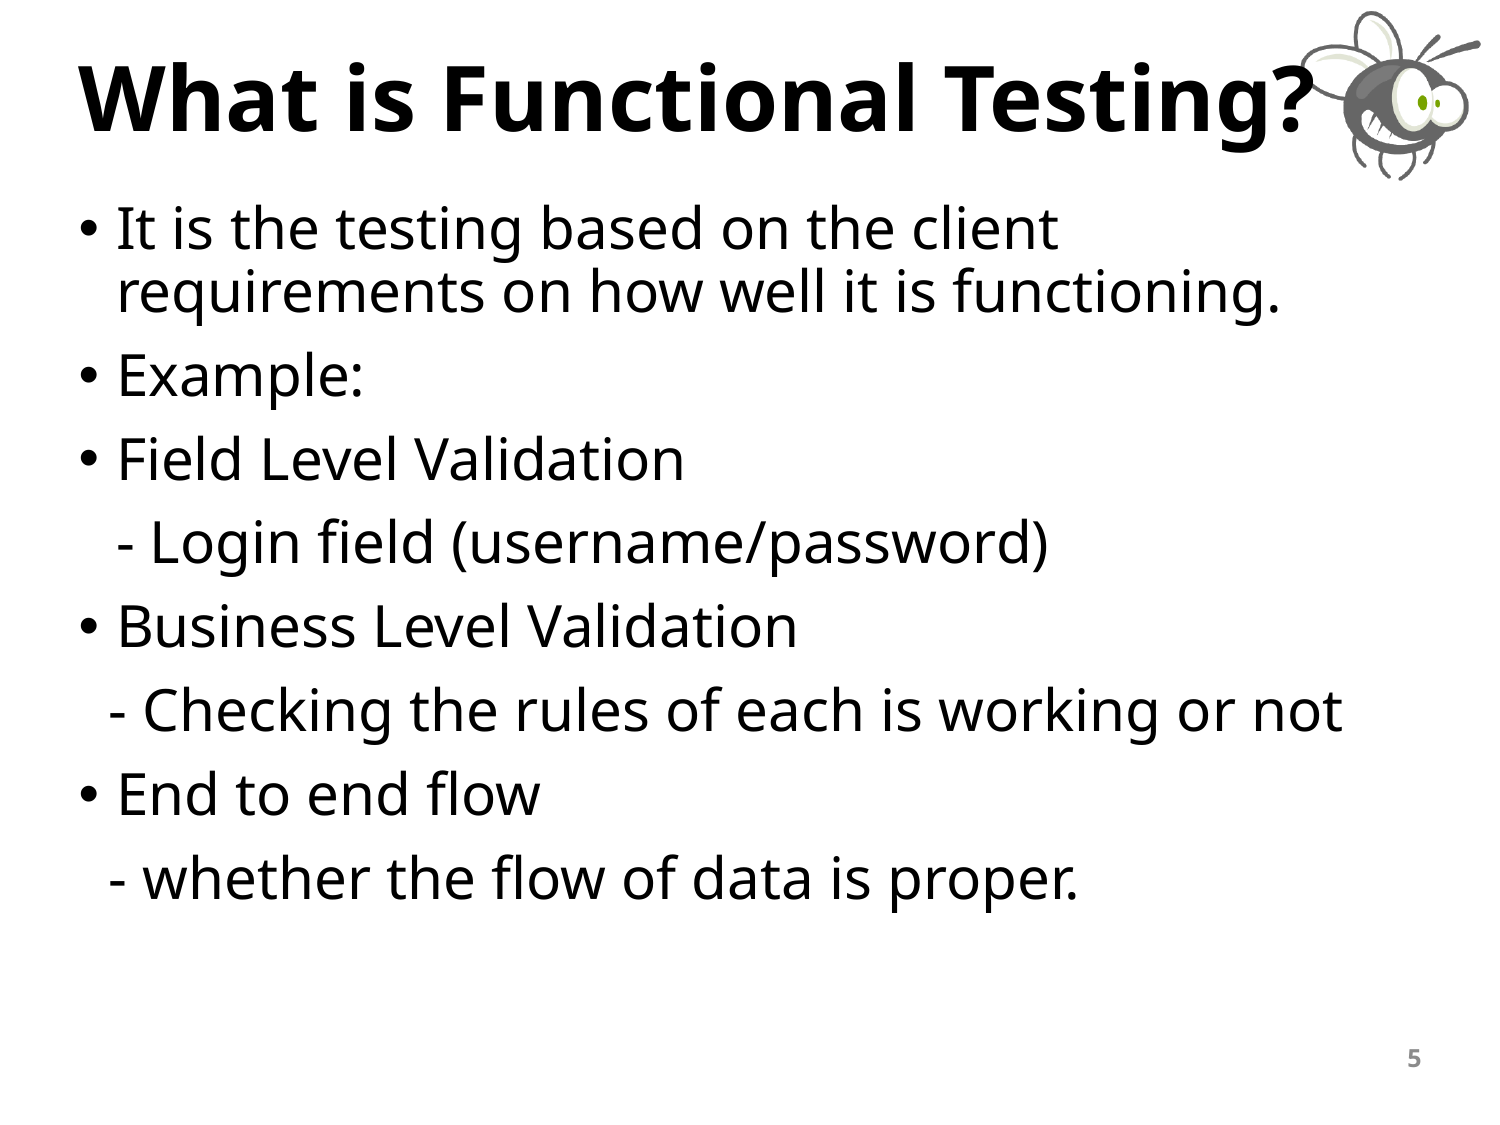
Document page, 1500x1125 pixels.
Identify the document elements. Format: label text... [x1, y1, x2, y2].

list It is the testing based on the client requirements on how well it is functioning. Example: Field Level Validation - Login field (username/password) Business Level Validation - Checking the rules of each is working or not End to end flow - whether the flow of data is proper. [63, 191, 1437, 997]
picture [1291, 1, 1488, 187]
title What is Functional Testing? [63, 43, 1437, 161]
slide_number 5 [1275, 1029, 1437, 1090]
